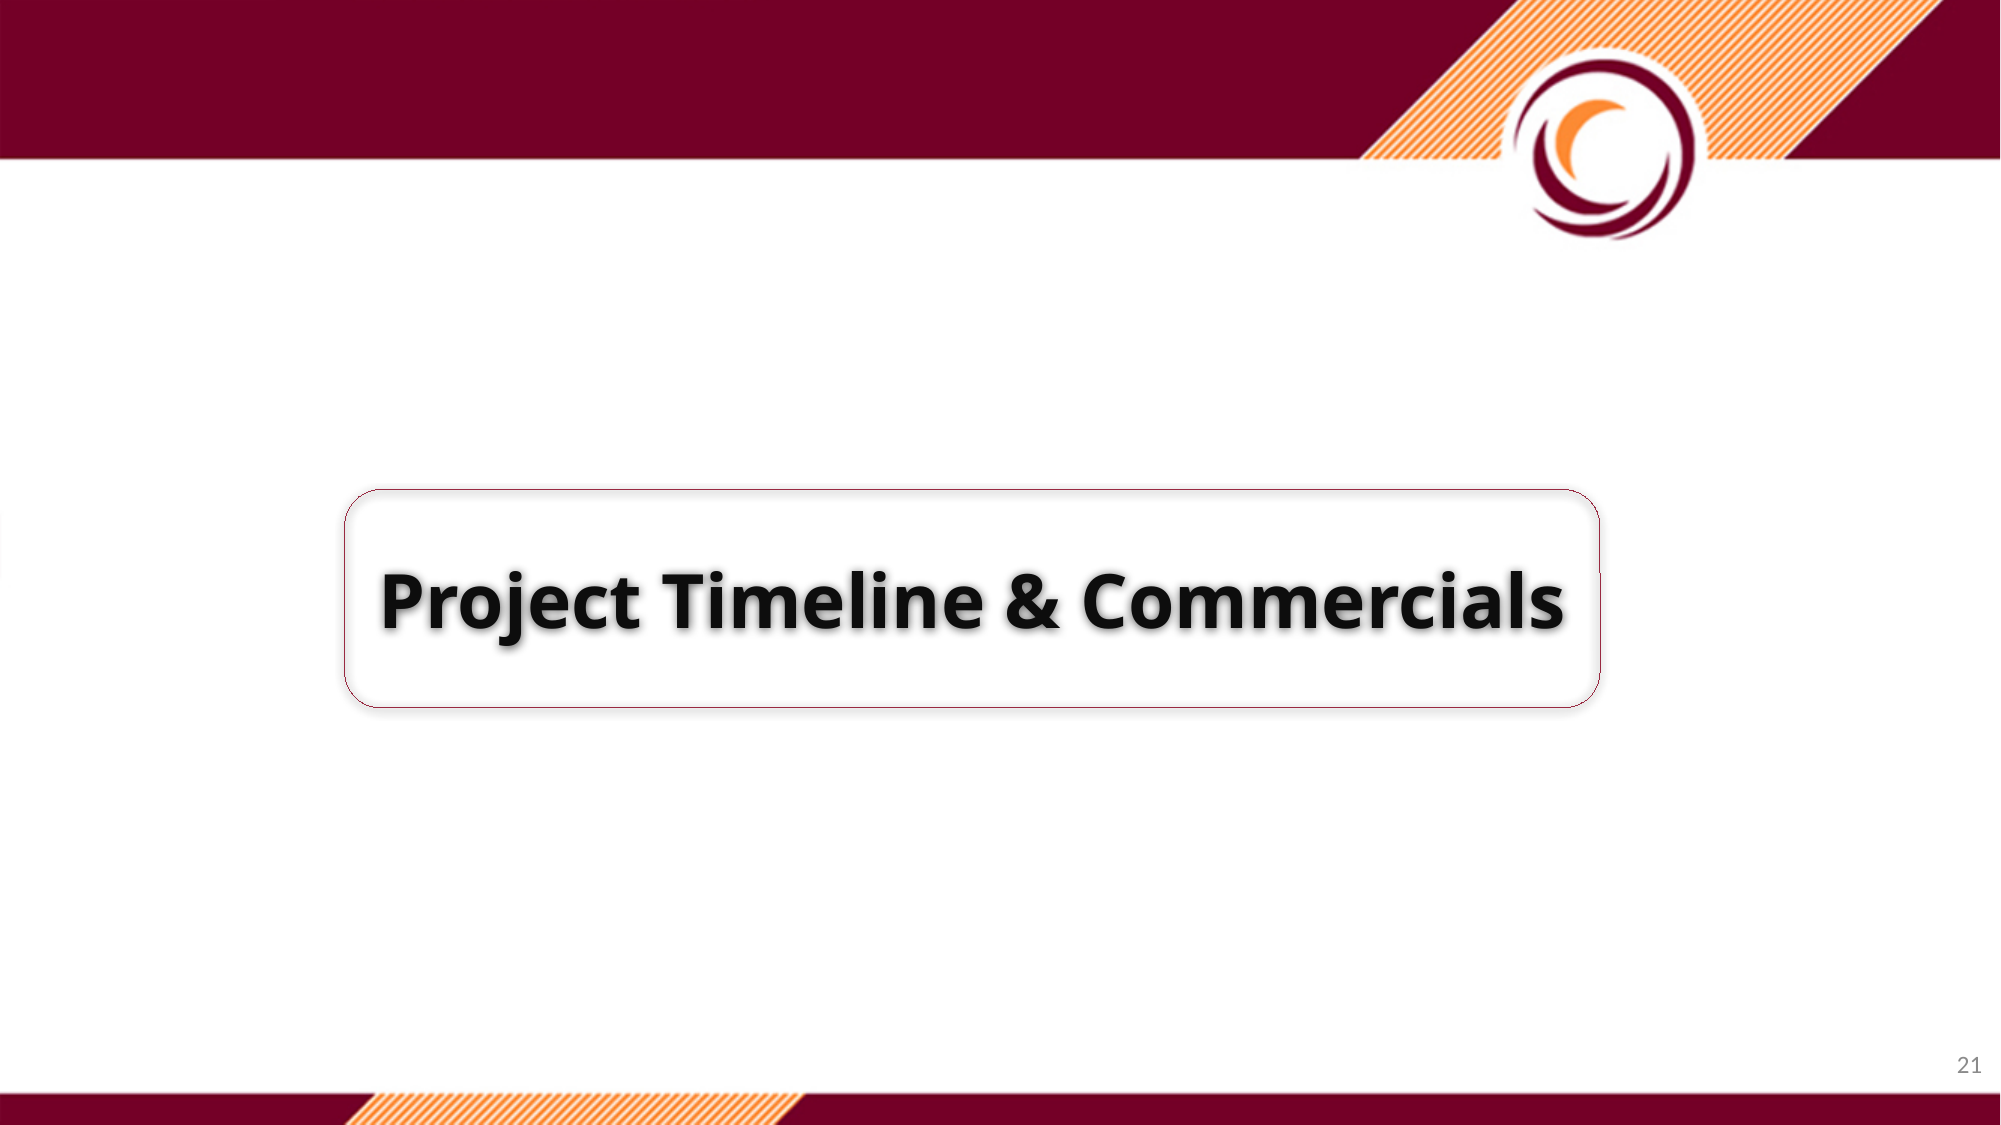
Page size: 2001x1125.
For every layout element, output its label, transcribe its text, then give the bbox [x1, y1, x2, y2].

picture [0, 0, 2001, 1125]
slide_number 21 [1547, 1033, 1998, 1094]
text_box Project Timeline & Commercials [344, 489, 1601, 708]
